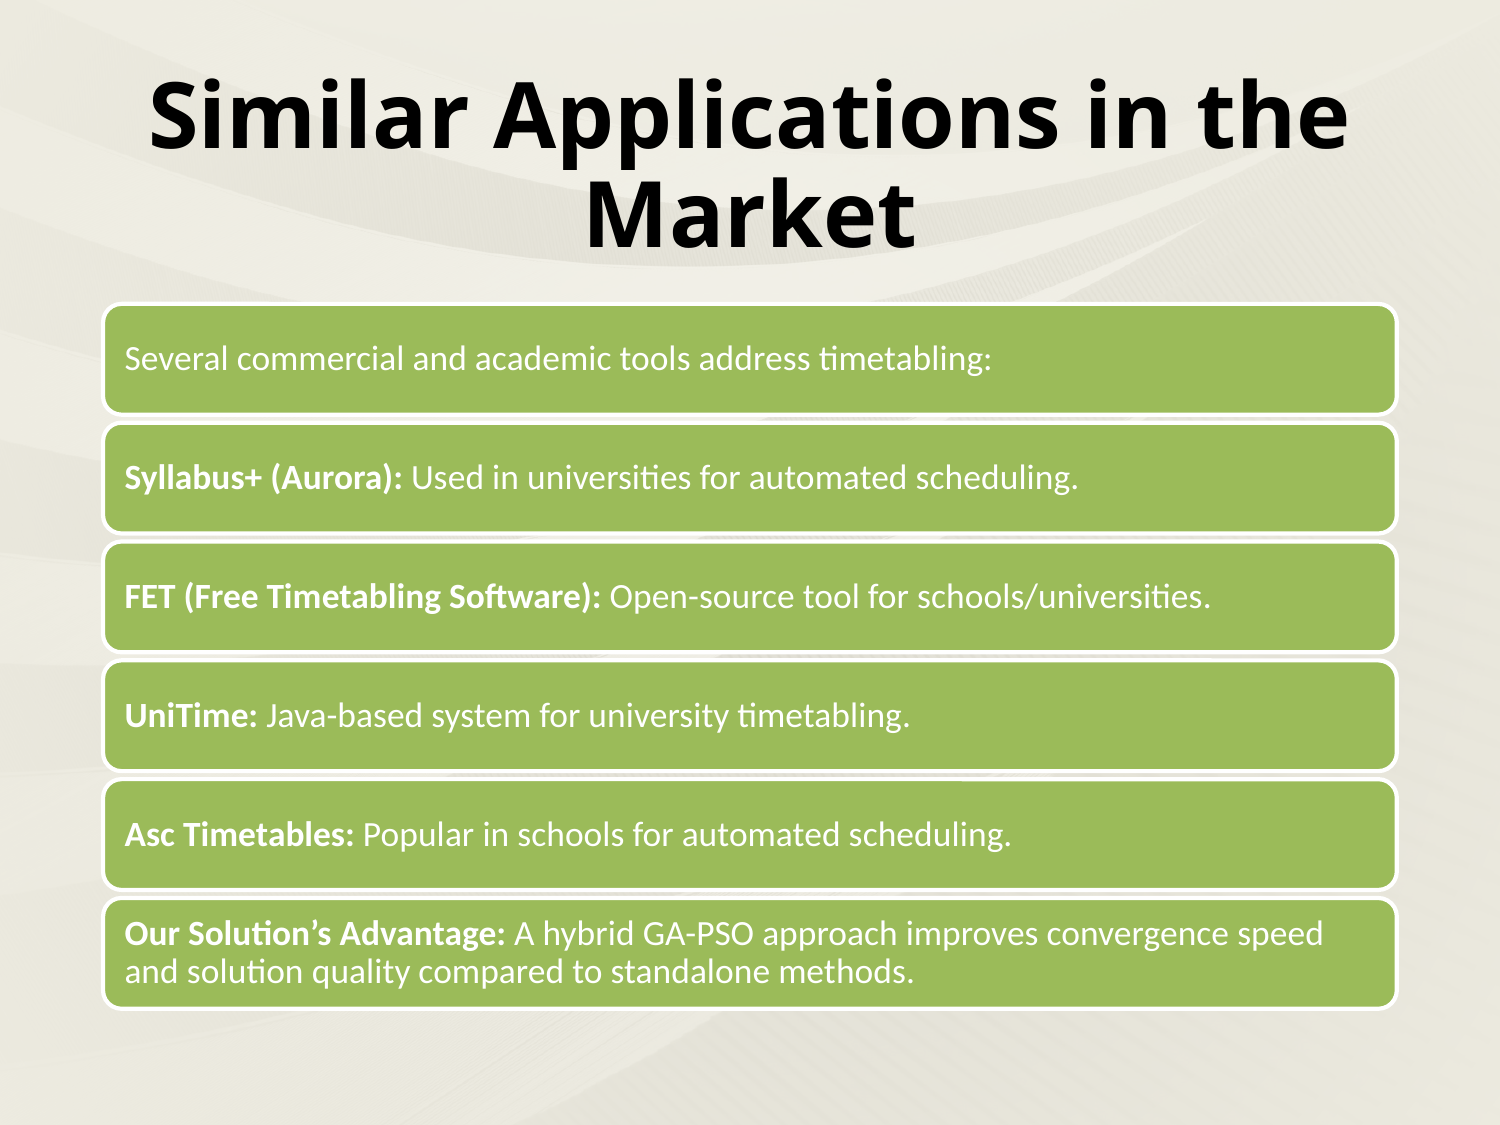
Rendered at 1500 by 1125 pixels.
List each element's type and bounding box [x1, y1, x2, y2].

picture [0, 0, 1500, 1125]
list [102, 299, 1398, 1014]
